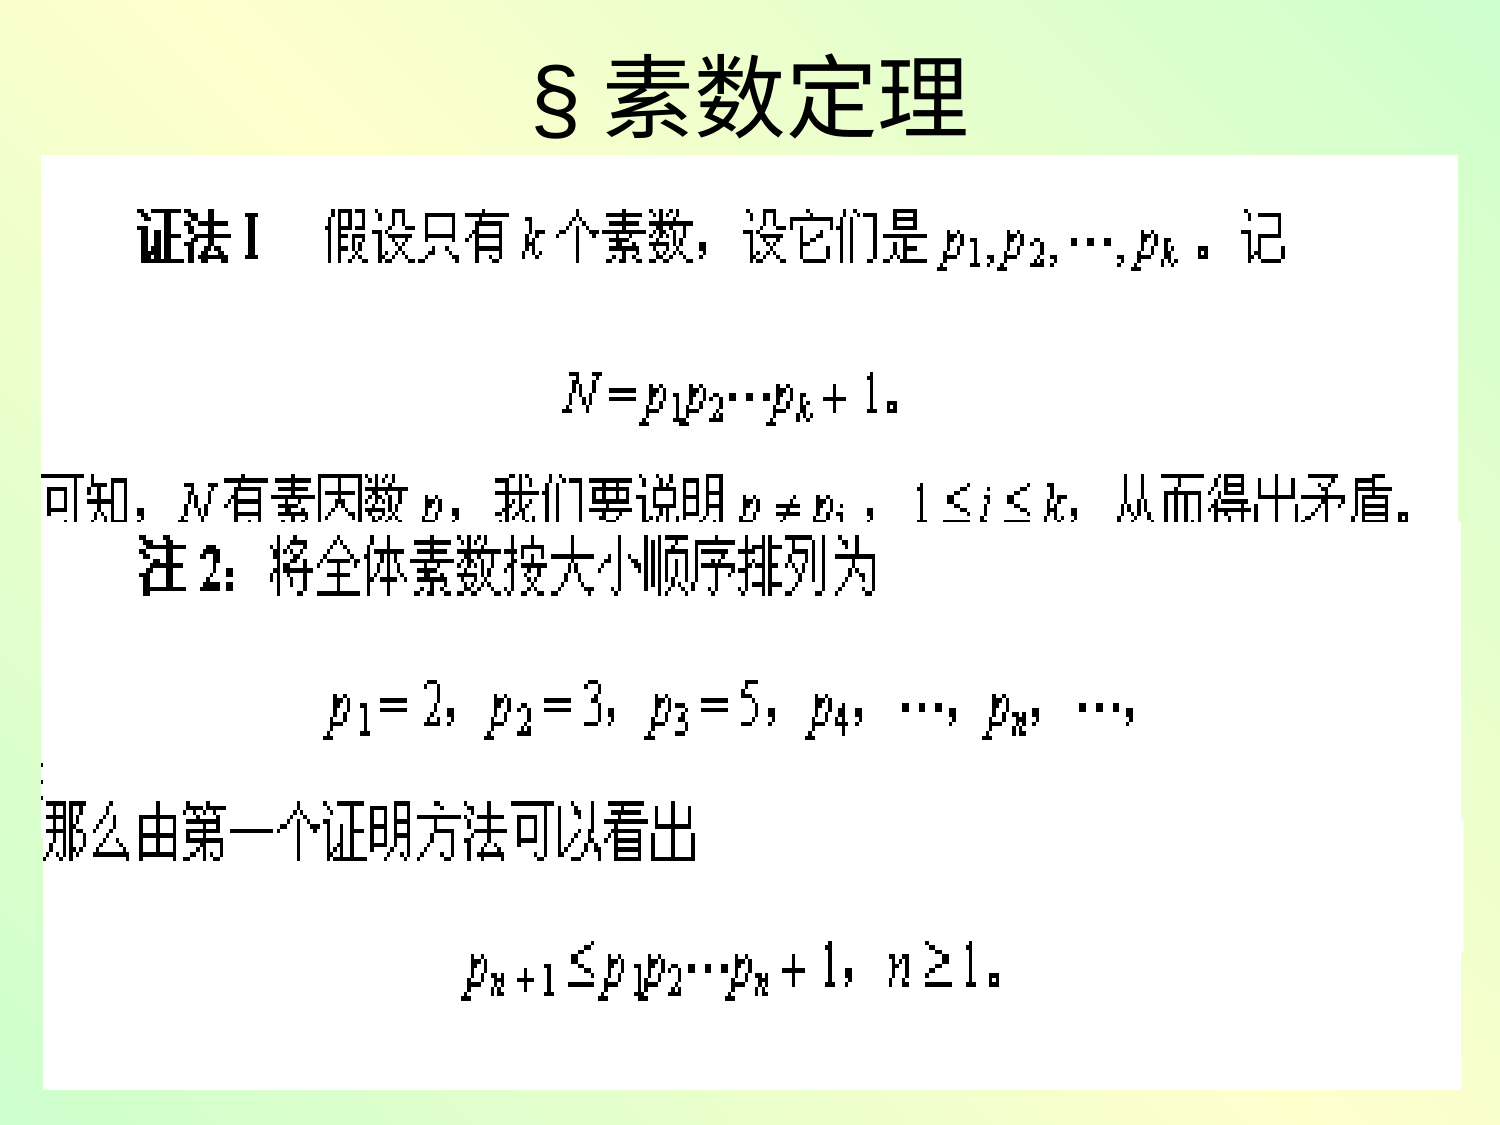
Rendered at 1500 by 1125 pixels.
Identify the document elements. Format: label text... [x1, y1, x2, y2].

picture [41, 155, 1464, 1090]
title §素数定理 [75, 1, 1425, 155]
